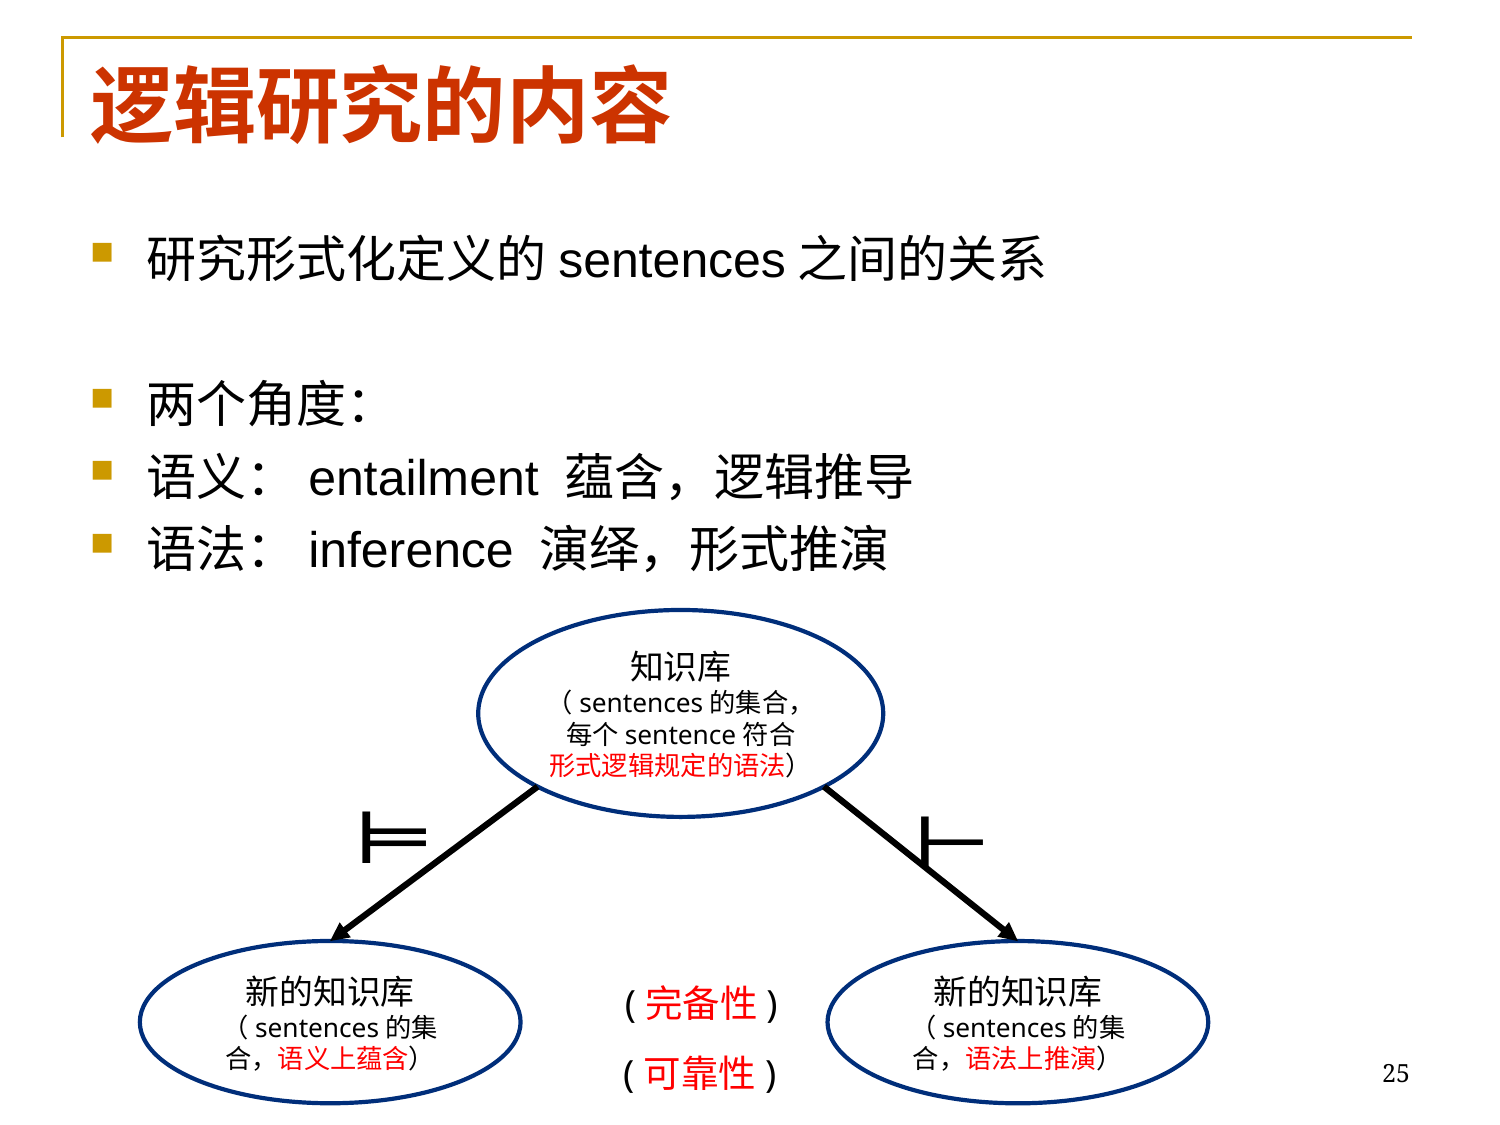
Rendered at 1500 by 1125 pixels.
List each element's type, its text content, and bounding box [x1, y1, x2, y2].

slide_number 25 [1074, 1023, 1426, 1100]
title 逻辑研究的内容 [74, 45, 1426, 219]
text_box 新的知识库 （sentences的集合，语法上推演） [827, 941, 1209, 1104]
list 研究形式化定义的sentences之间的关系 两个角度： 语义：entailment 蕴含，逻辑推导 语法：inference 演绎，形式推演 [74, 219, 1426, 1006]
text_box 新的知识库 （sentences的集合，语义上蕴含） [139, 941, 521, 1104]
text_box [329, 786, 538, 942]
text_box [823, 786, 1019, 942]
text_box 知识库 （sentences的集合，每个sentence符合 形式逻辑规定的语法） [478, 609, 884, 817]
